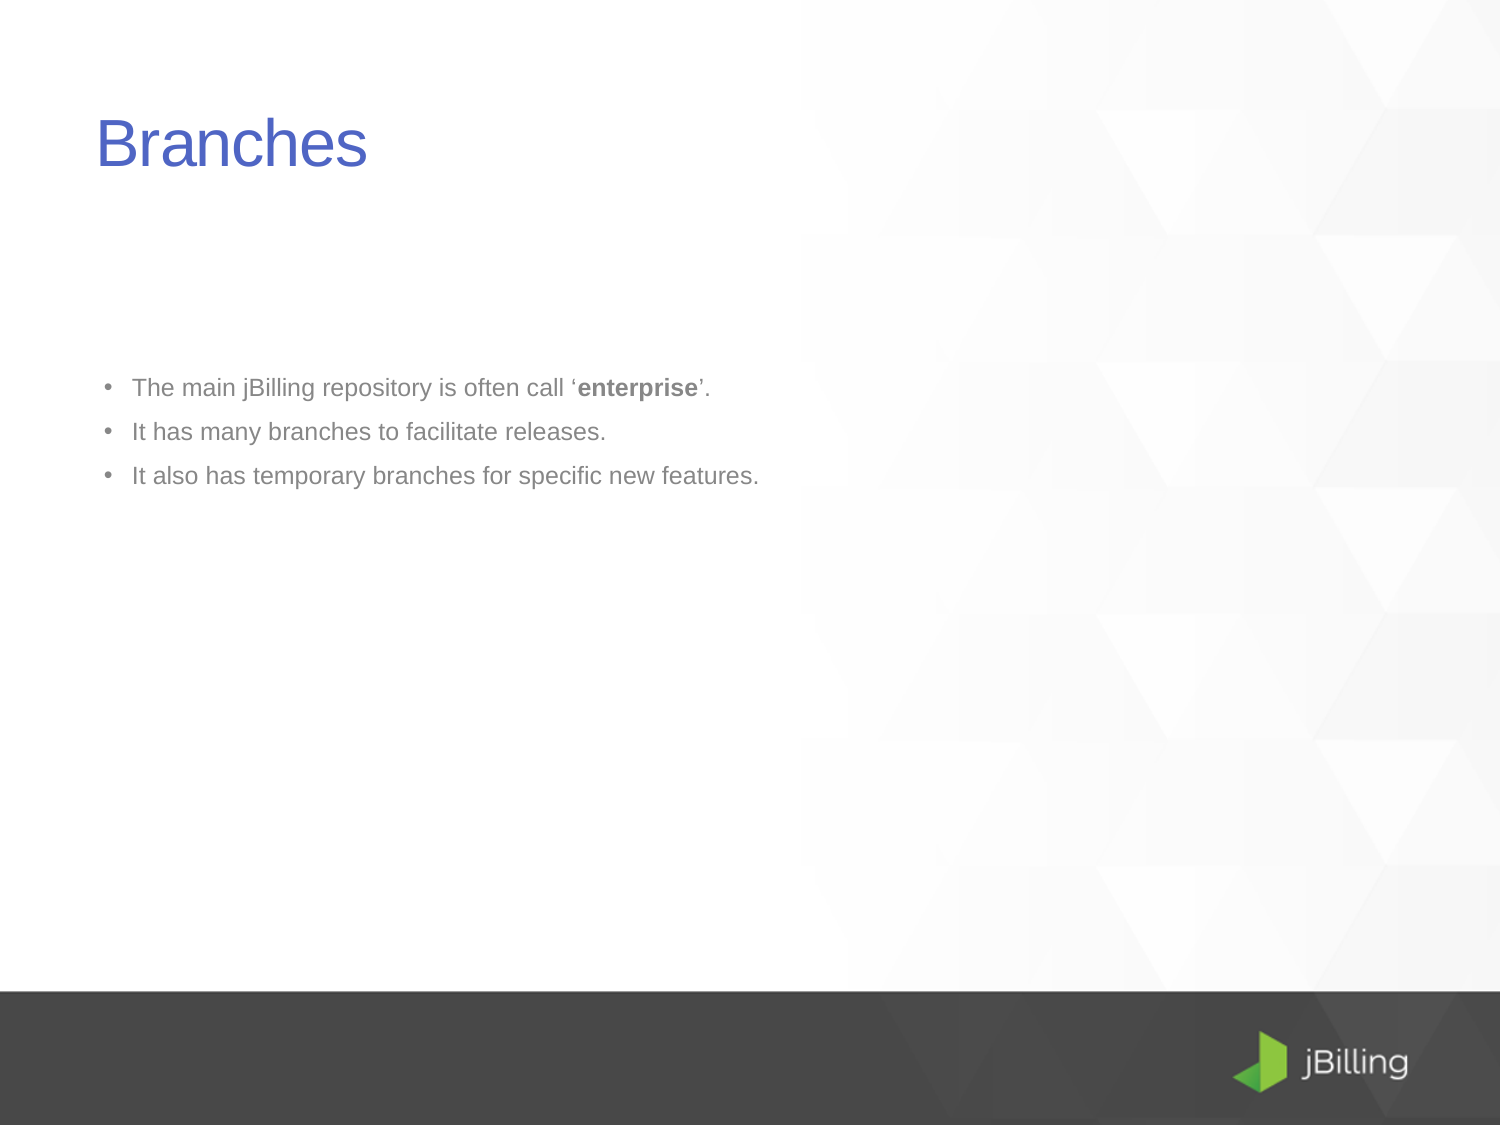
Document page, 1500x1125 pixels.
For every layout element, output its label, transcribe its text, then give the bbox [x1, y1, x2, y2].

title Branches [80, 77, 1131, 202]
picture [0, 0, 1500, 1125]
text_box The main jBilling repository is often call ‘enterprise’. It has many branches to facilitate releases. It also has temporary branches for specific new features. [88, 355, 1139, 739]
